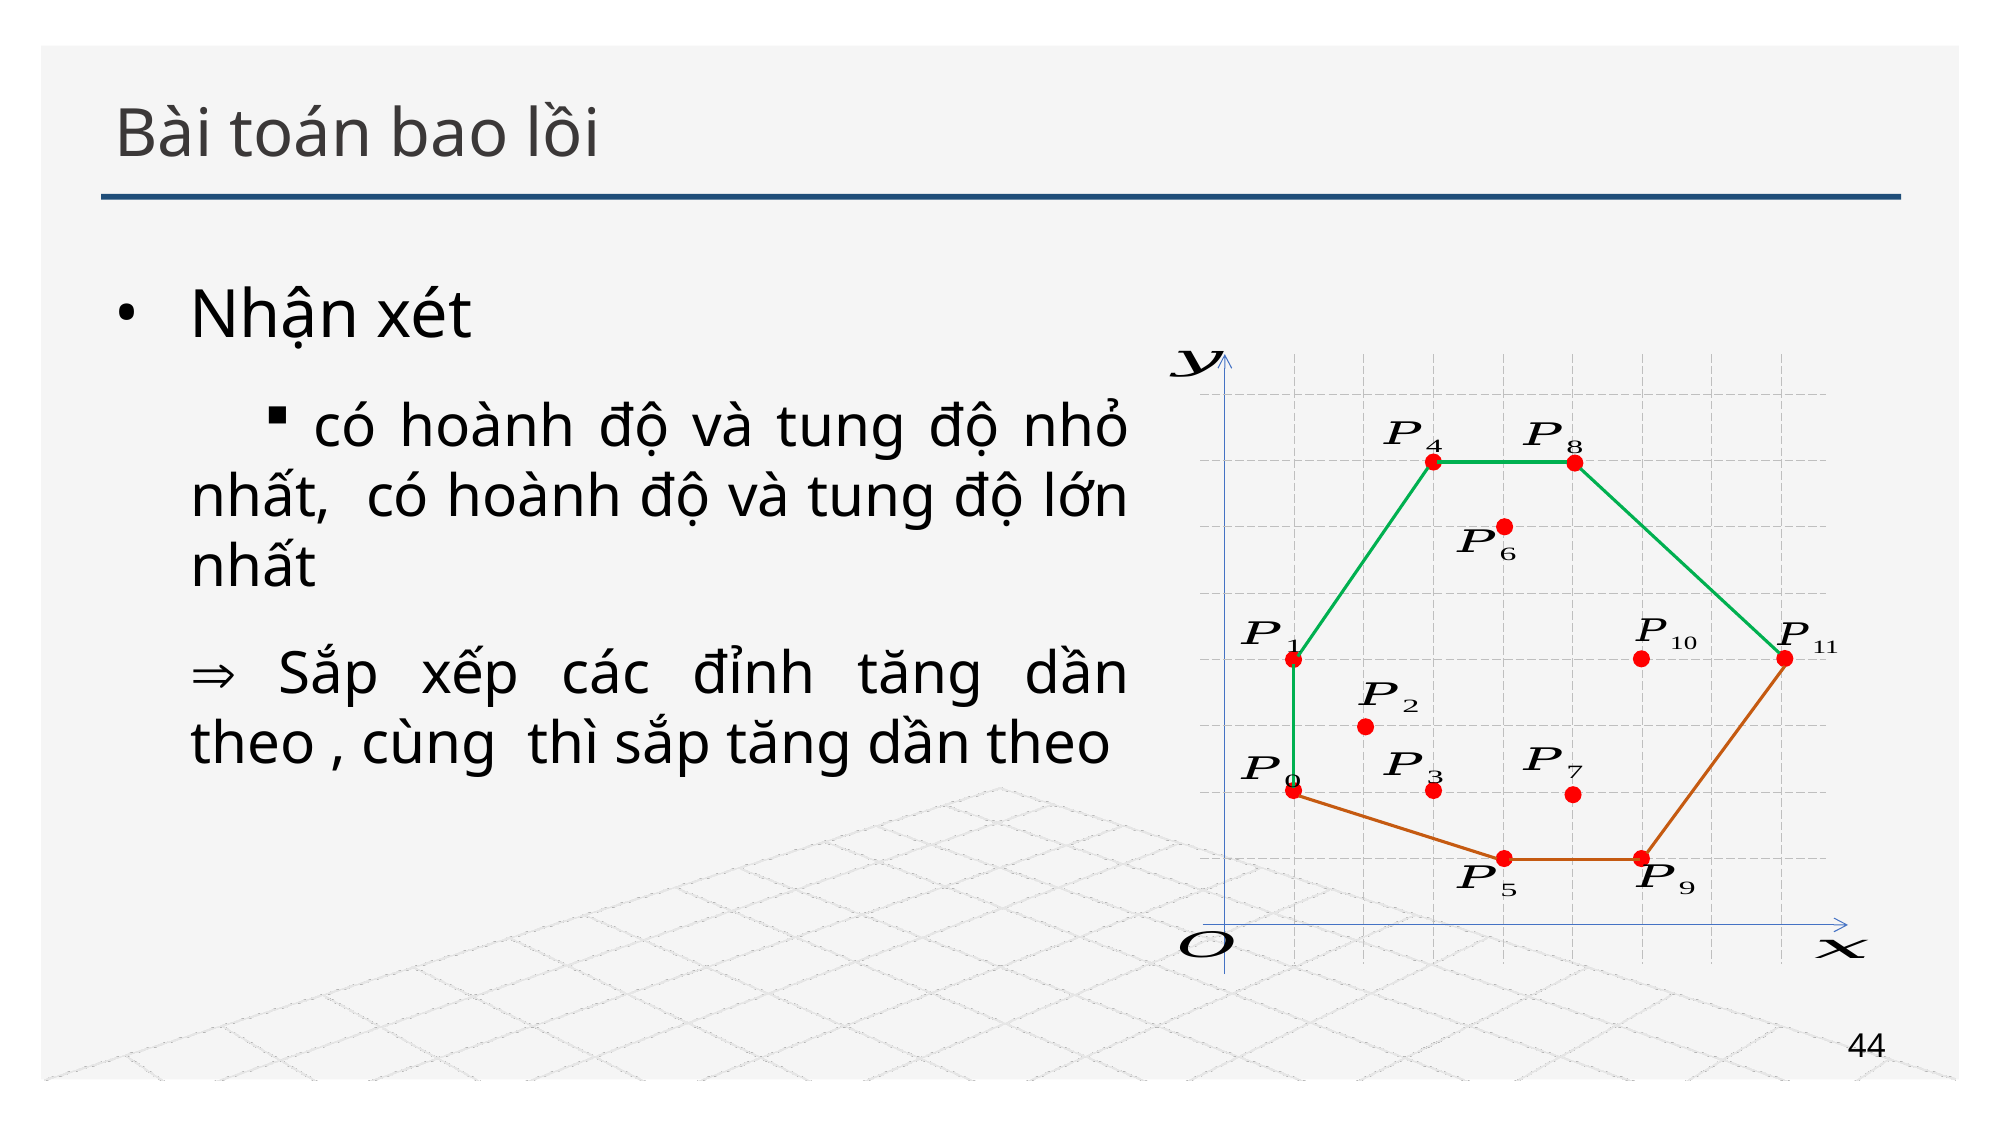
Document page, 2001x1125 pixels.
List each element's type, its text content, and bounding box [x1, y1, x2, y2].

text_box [1167, 339, 1873, 975]
title Bài toán bao lồi [99, 73, 1901, 197]
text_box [1580, 468, 1780, 654]
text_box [1298, 795, 1497, 859]
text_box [1297, 467, 1429, 657]
picture [44, 787, 1956, 1081]
list 44 [99, 1016, 1901, 1077]
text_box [1646, 665, 1785, 854]
